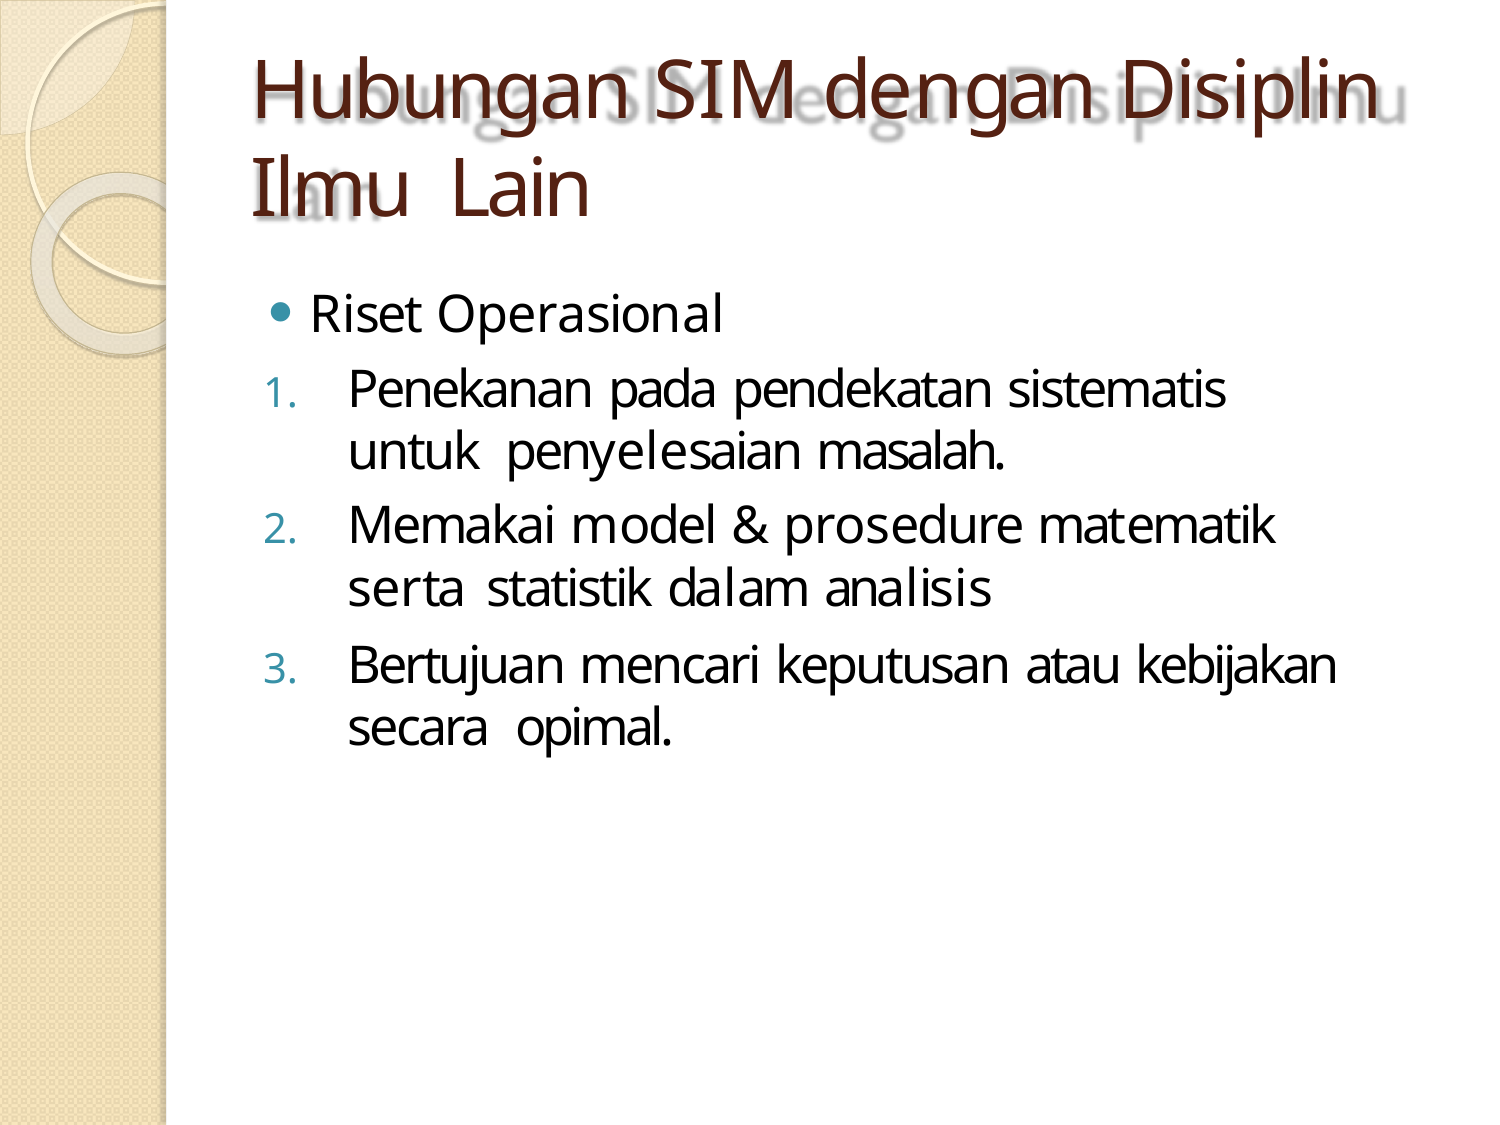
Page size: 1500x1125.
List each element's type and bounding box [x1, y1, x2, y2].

text_box [0, 0, 1500, 1125]
